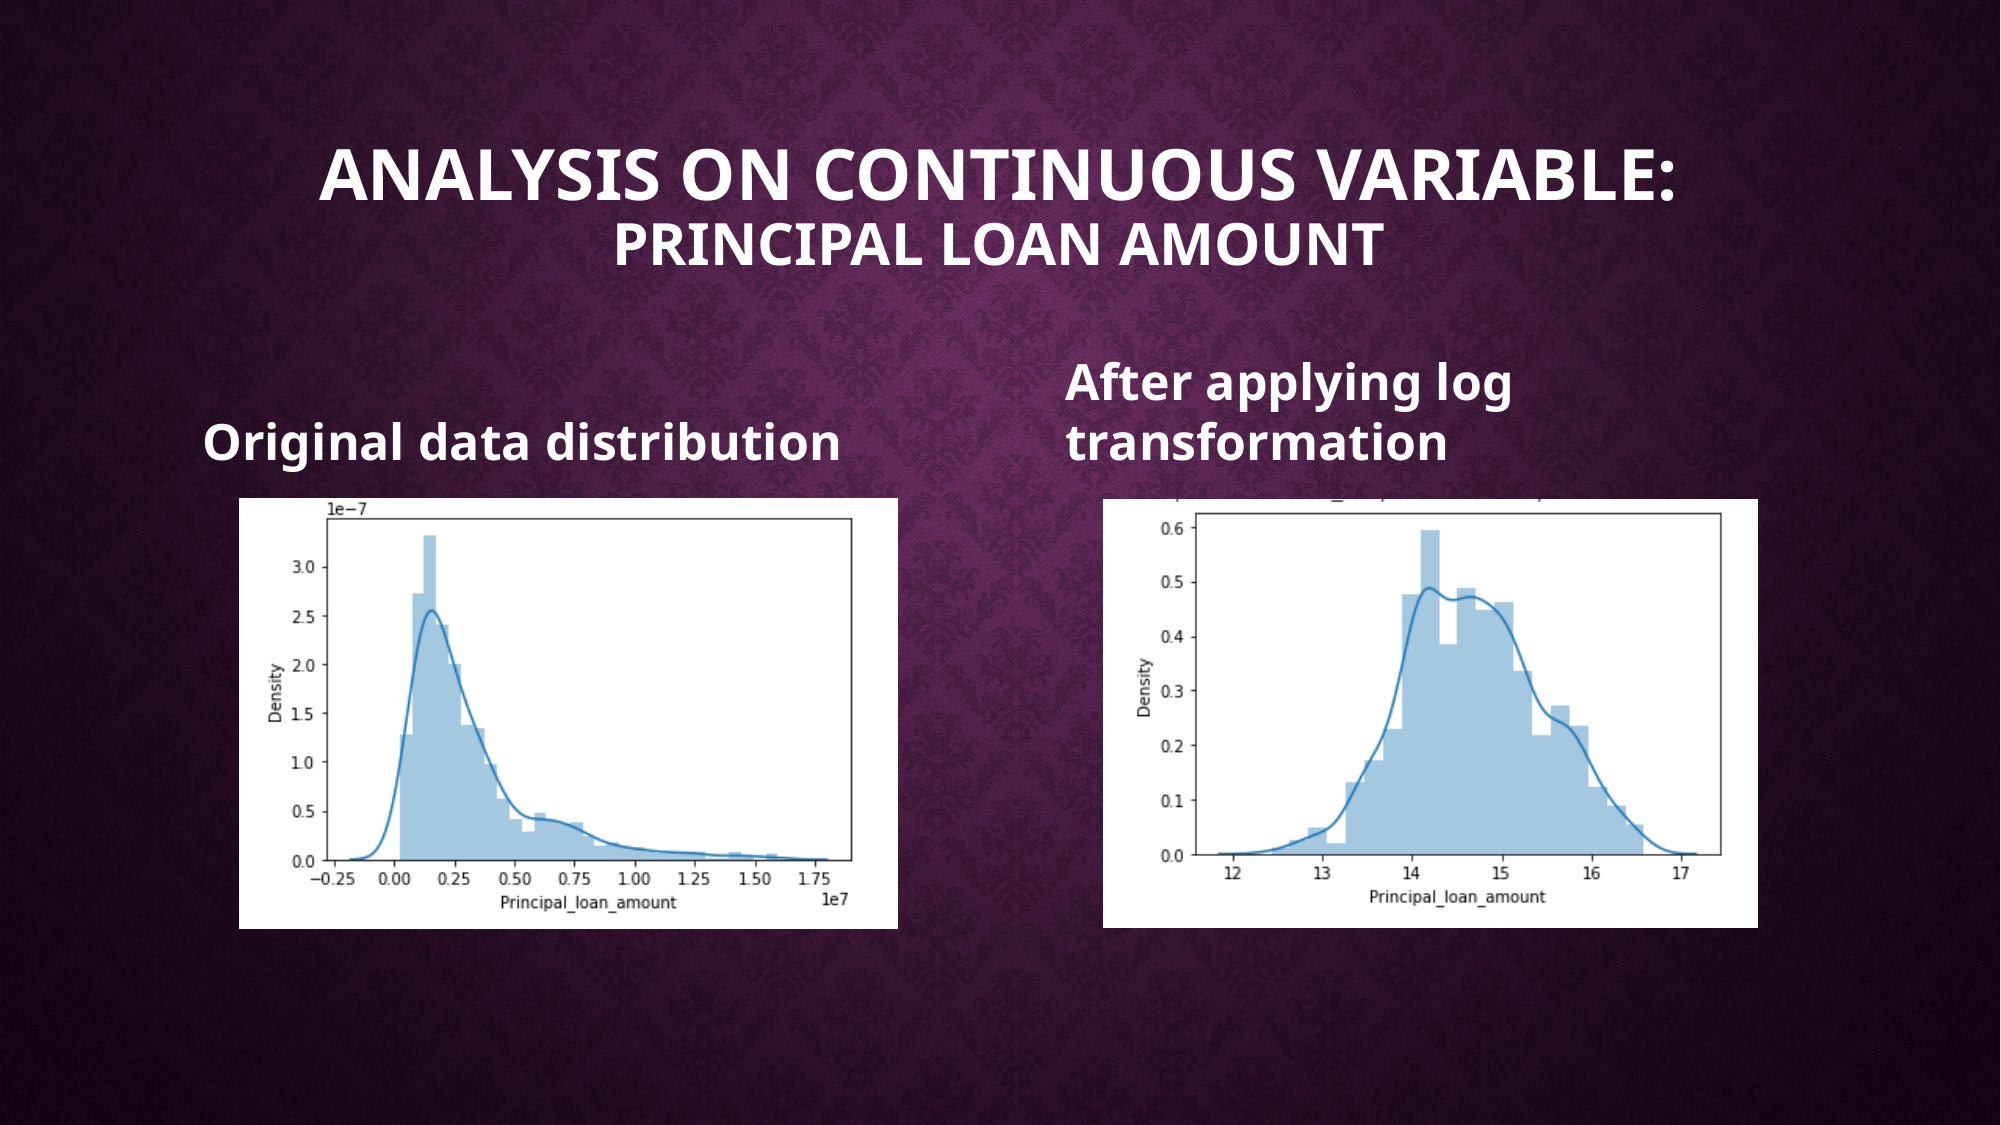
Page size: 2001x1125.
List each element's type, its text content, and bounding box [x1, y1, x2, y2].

title Analysis on continuous variable: Principal loan amount [149, 99, 1849, 318]
list Original data distribution [187, 342, 988, 478]
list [1103, 499, 1758, 929]
list After applying log transformation [1050, 342, 1849, 478]
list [239, 498, 899, 930]
